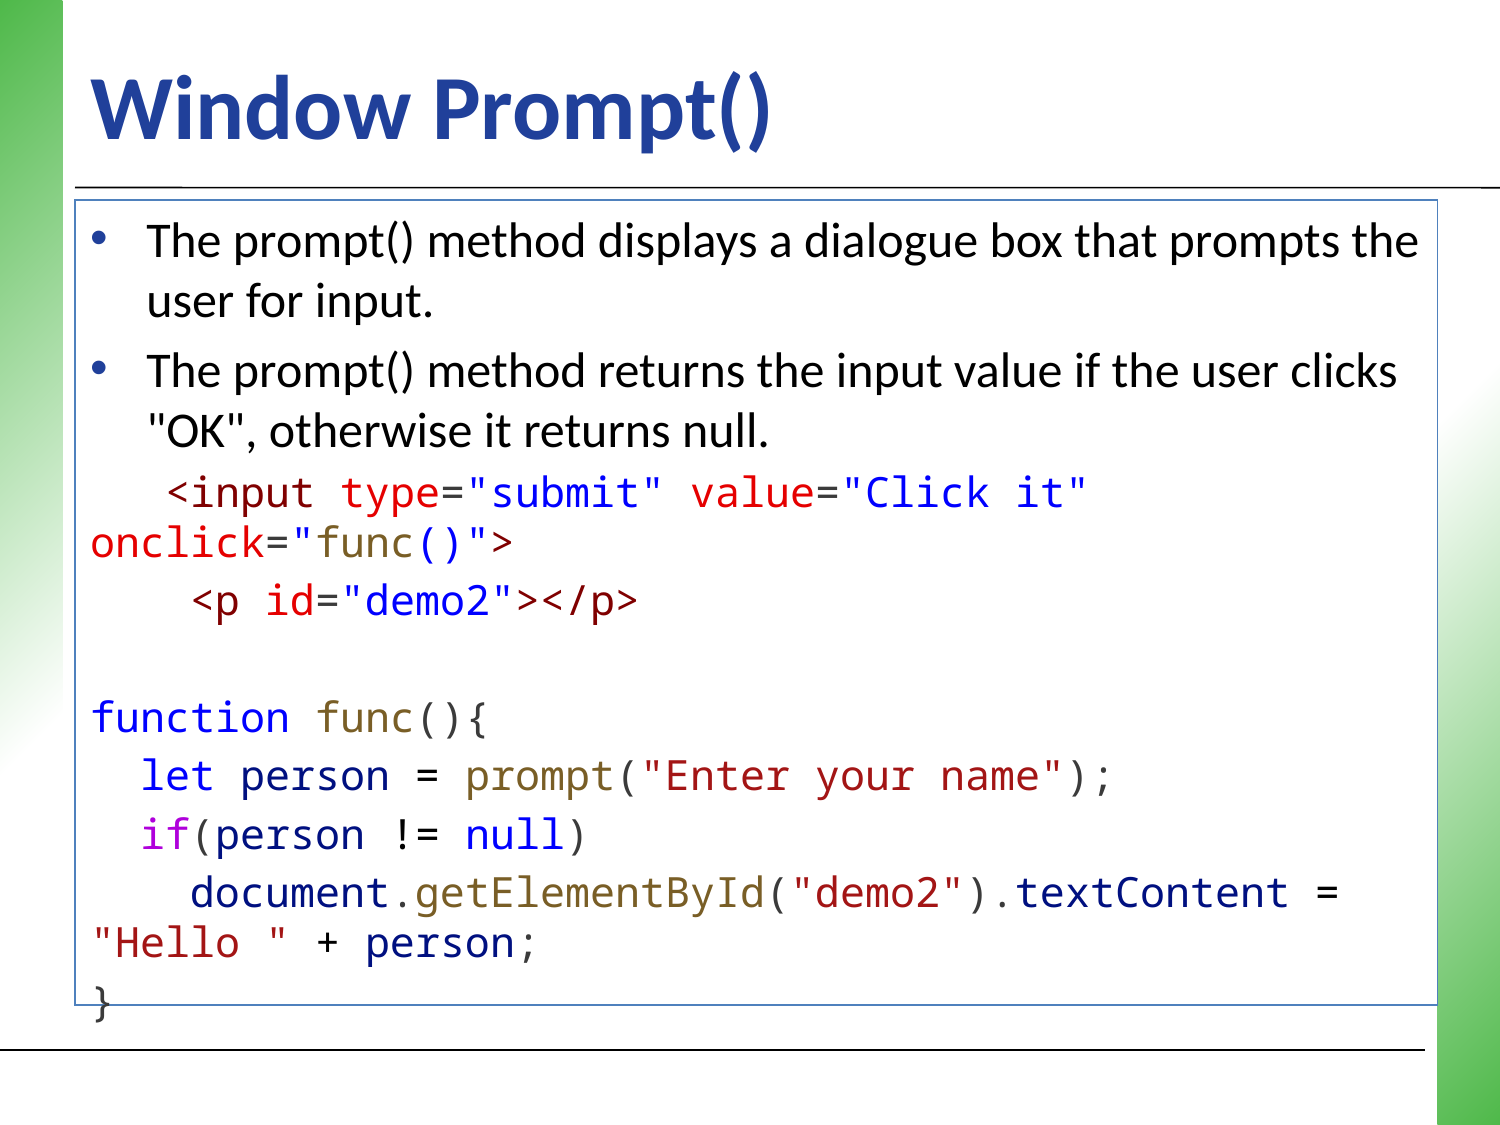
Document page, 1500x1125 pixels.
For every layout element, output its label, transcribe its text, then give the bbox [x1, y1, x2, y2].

list The prompt() method displays a dialogue box that prompts the user for input. The prompt() method returns the input value if the user clicks "OK", otherwise it returns null. <input type="submit" value="Click it" onclick="func()"> <p id="demo2"></p> function func(){ let person = prompt("Enter your name"); if(person != null) document.getElementById("demo2").textContent = "Hello " + person; } [74, 199, 1438, 1006]
title Window Prompt() [74, 24, 1438, 181]
